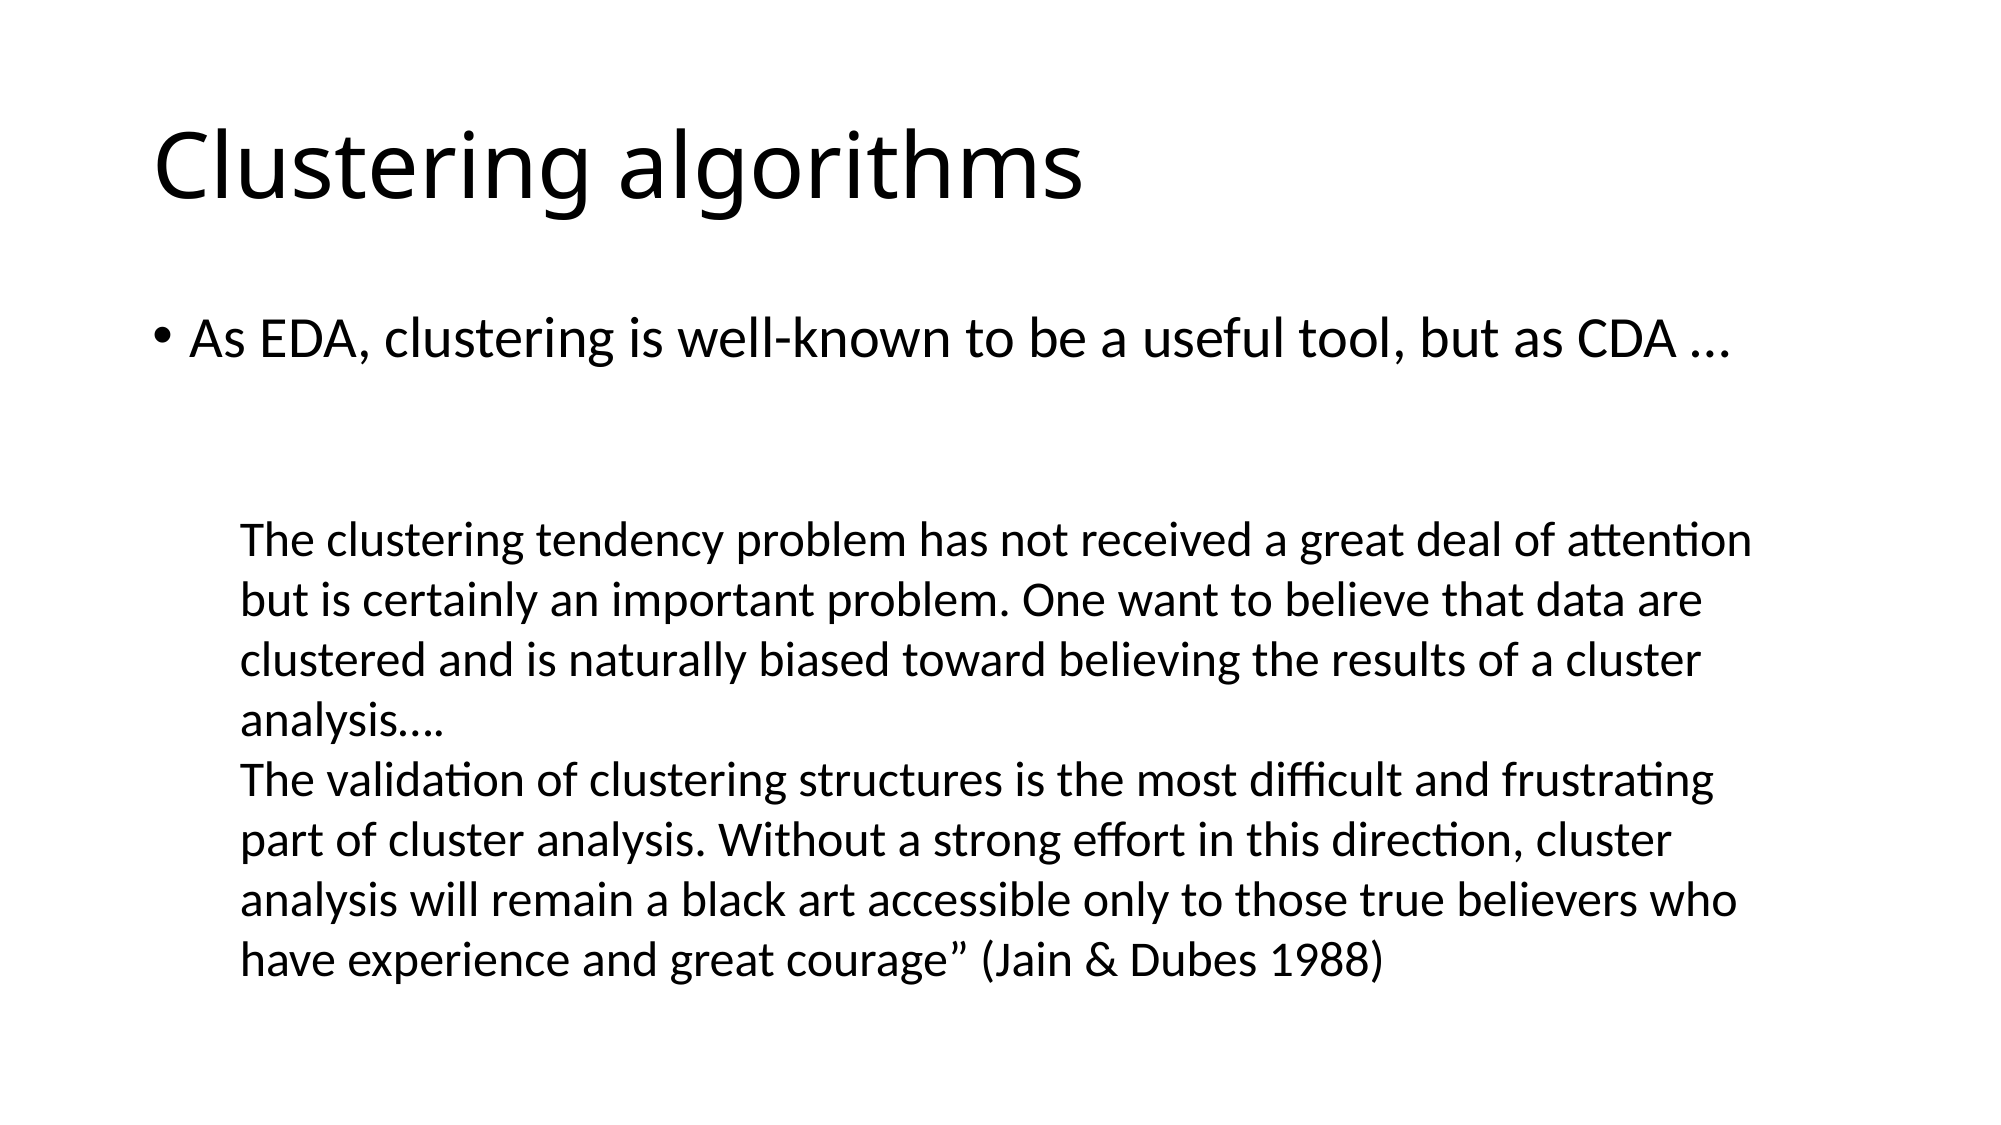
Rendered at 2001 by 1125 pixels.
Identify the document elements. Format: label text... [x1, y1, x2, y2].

text_box The clustering tendency problem has not received a great deal of attention but is certainly an important problem. One want to believe that data are clustered and is naturally biased toward believing the results of a cluster analysis…. The validation of clustering structures is the most difficult and frustrating part of cluster analysis. Without a strong effort in this direction, cluster analysis will remain a black art accessible only to those true believers who have experience and great courage” (Jain & Dubes 1988) [224, 499, 1770, 994]
list As EDA, clustering is well-known to be a useful tool, but as CDA … [137, 299, 1863, 476]
title Clustering algorithms [137, 59, 1863, 278]
